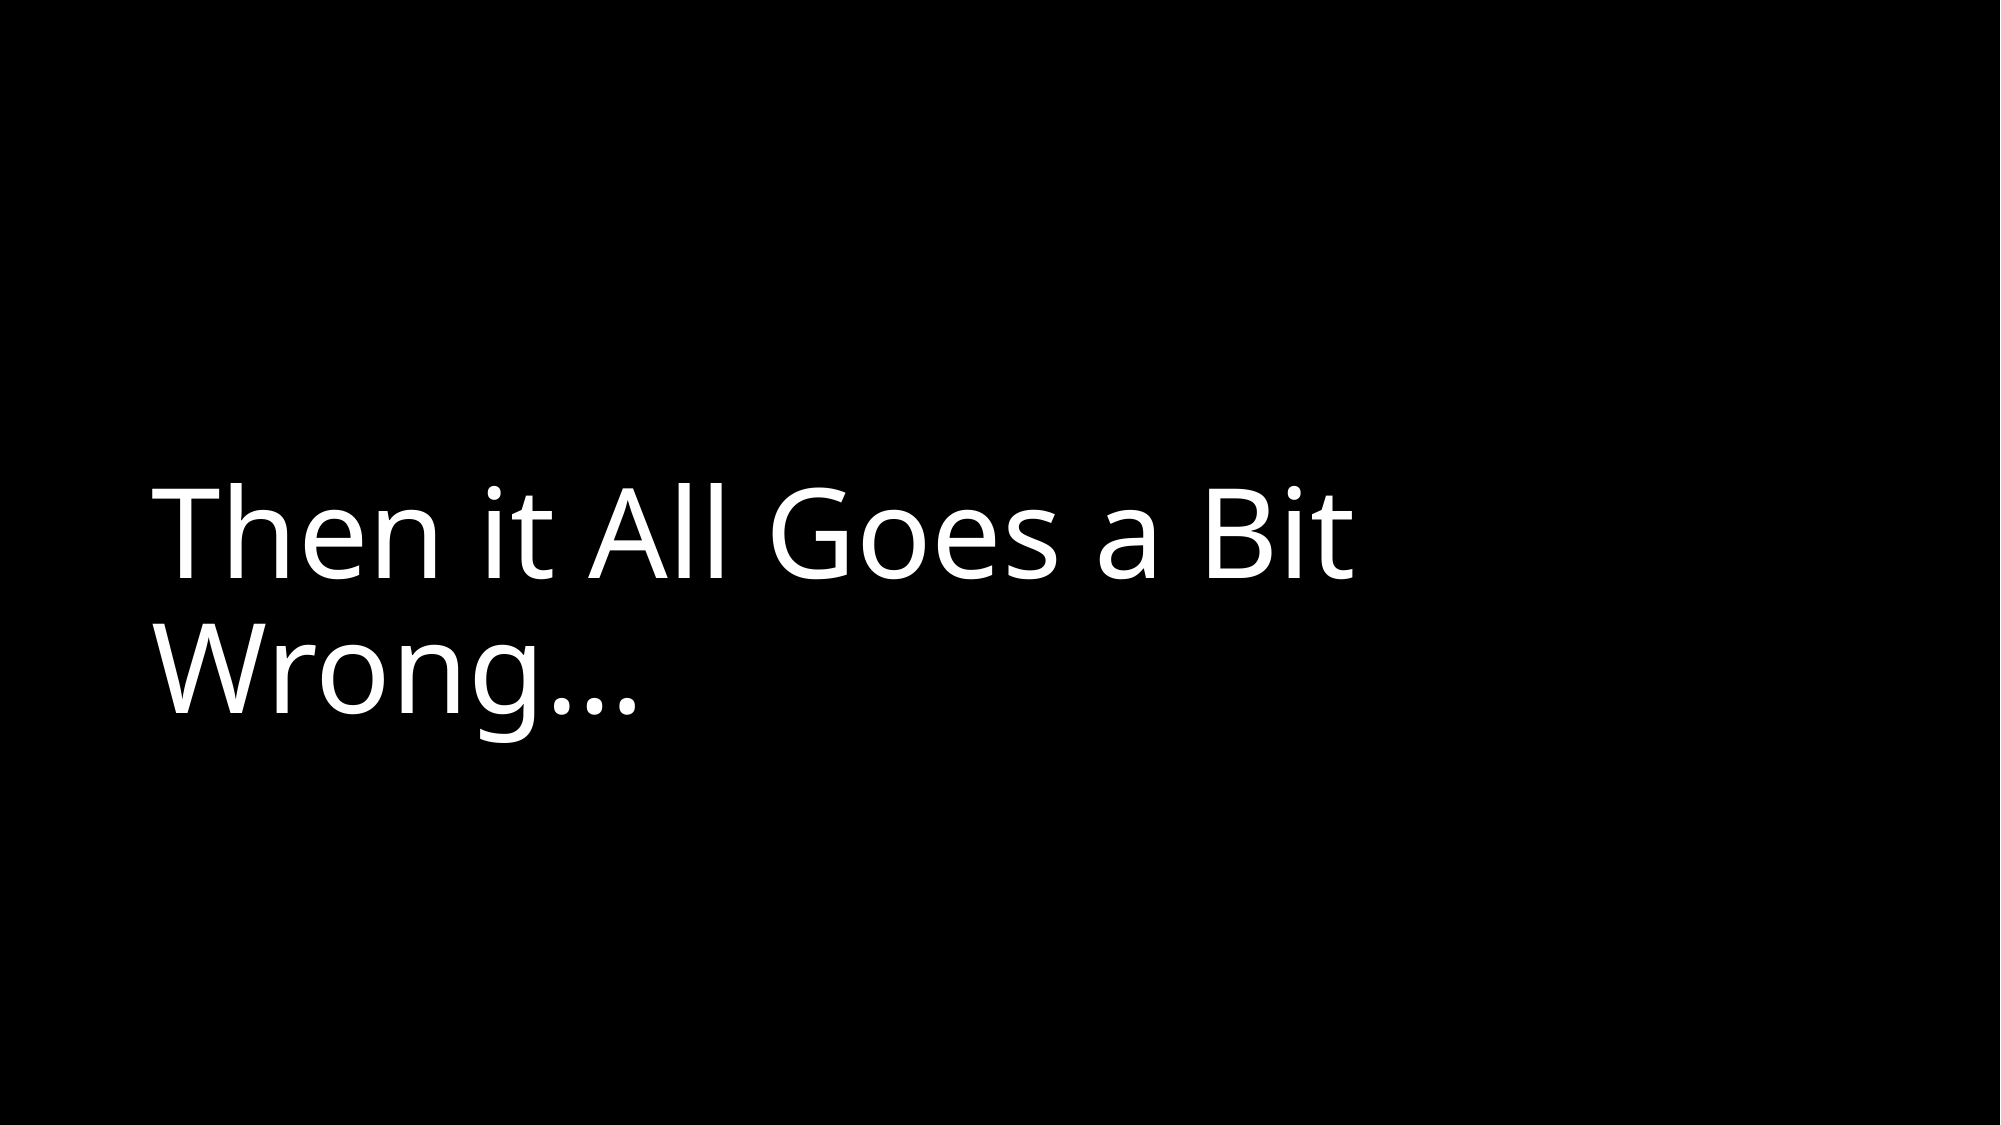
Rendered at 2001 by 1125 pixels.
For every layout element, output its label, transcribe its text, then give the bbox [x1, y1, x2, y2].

title Then it All Goes a Bit Wrong… [136, 280, 1862, 749]
